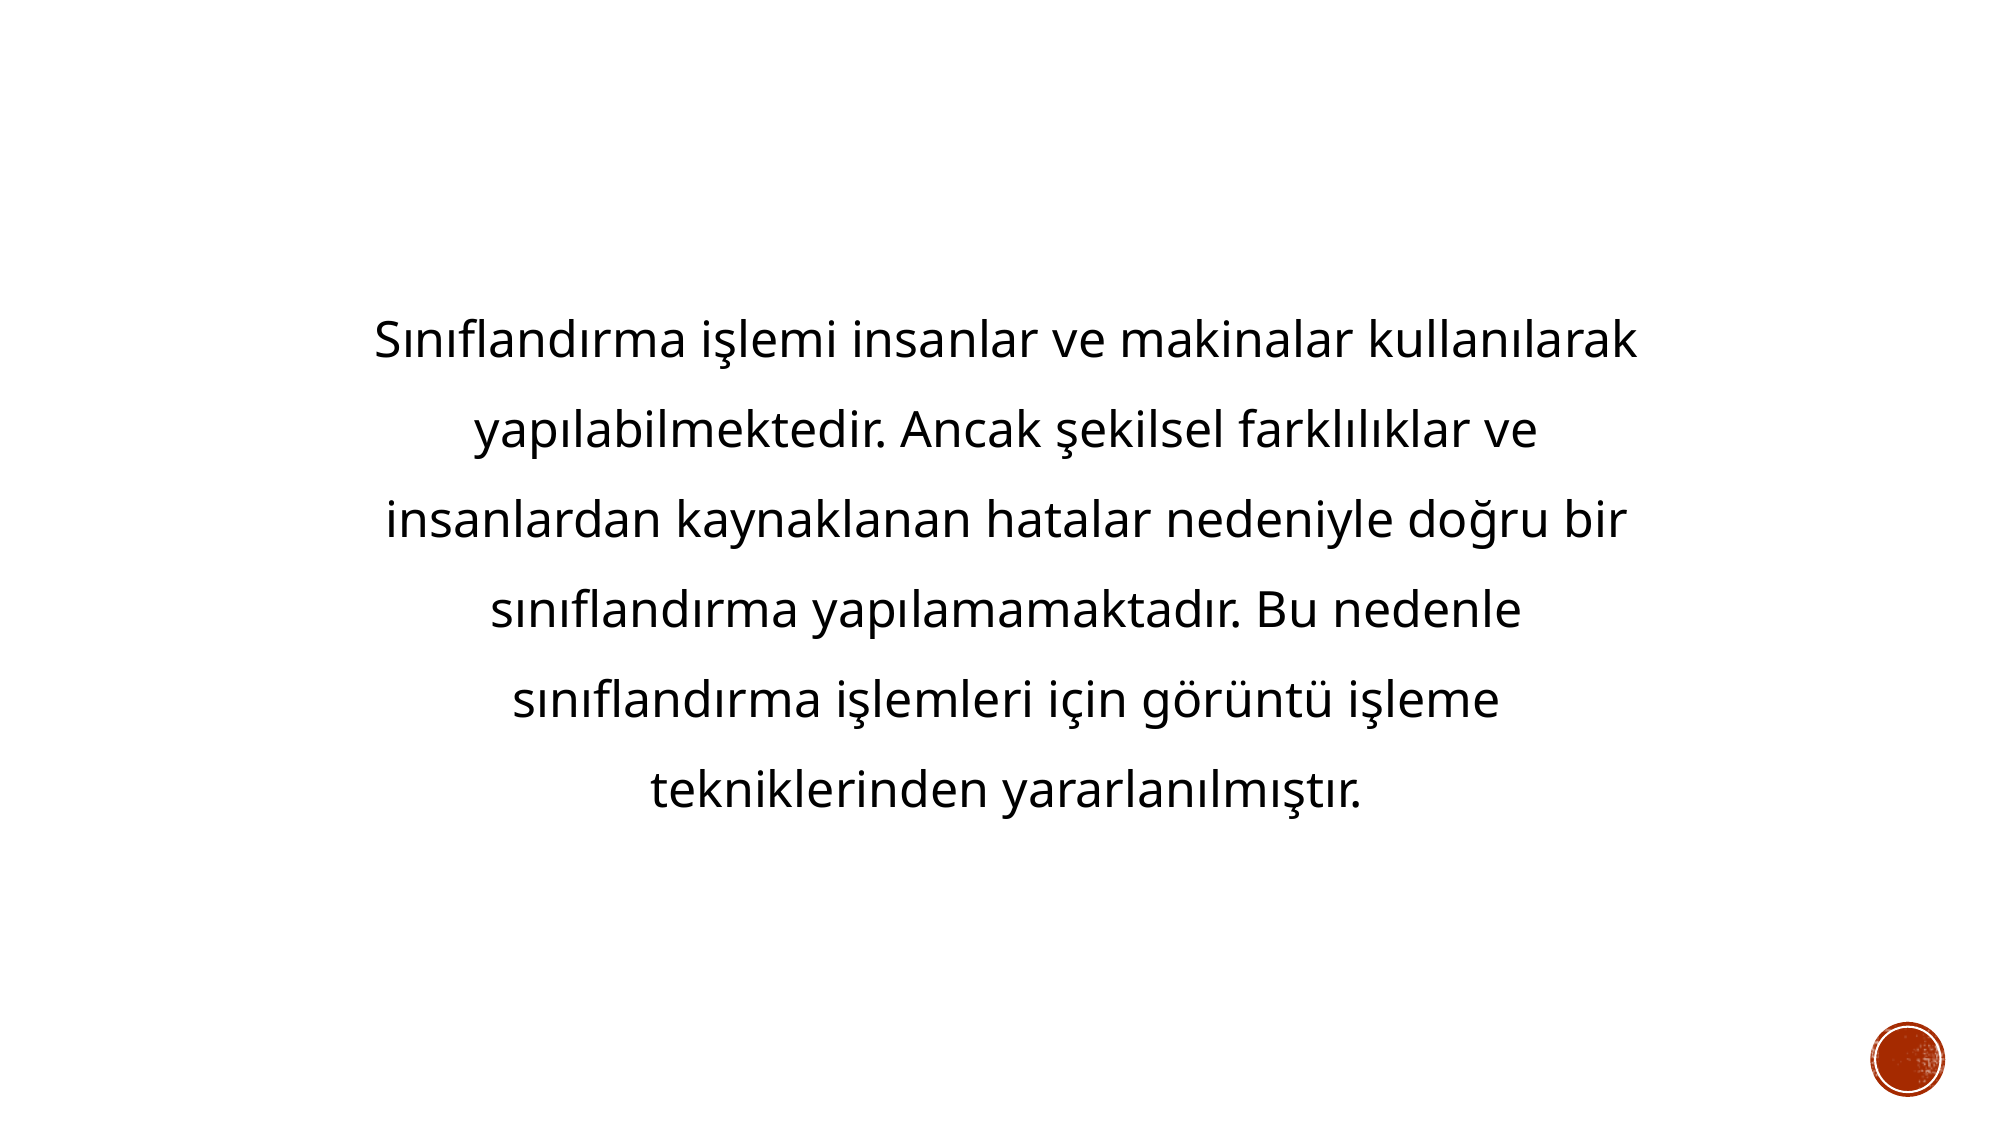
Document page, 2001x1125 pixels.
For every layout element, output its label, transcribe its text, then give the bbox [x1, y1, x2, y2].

text_box Sınıflandırma işlemi insanlar ve makinalar kullanılarak yapılabilmektedir. Ancak şekilsel farklılıklar ve insanlardan kaynaklanan hatalar nedeniyle doğru bir sınıflandırma yapılamamaktadır. Bu nedenle sınıflandırma işlemleri için görüntü işleme tekniklerinden yararlanılmıştır. [332, 269, 1682, 825]
